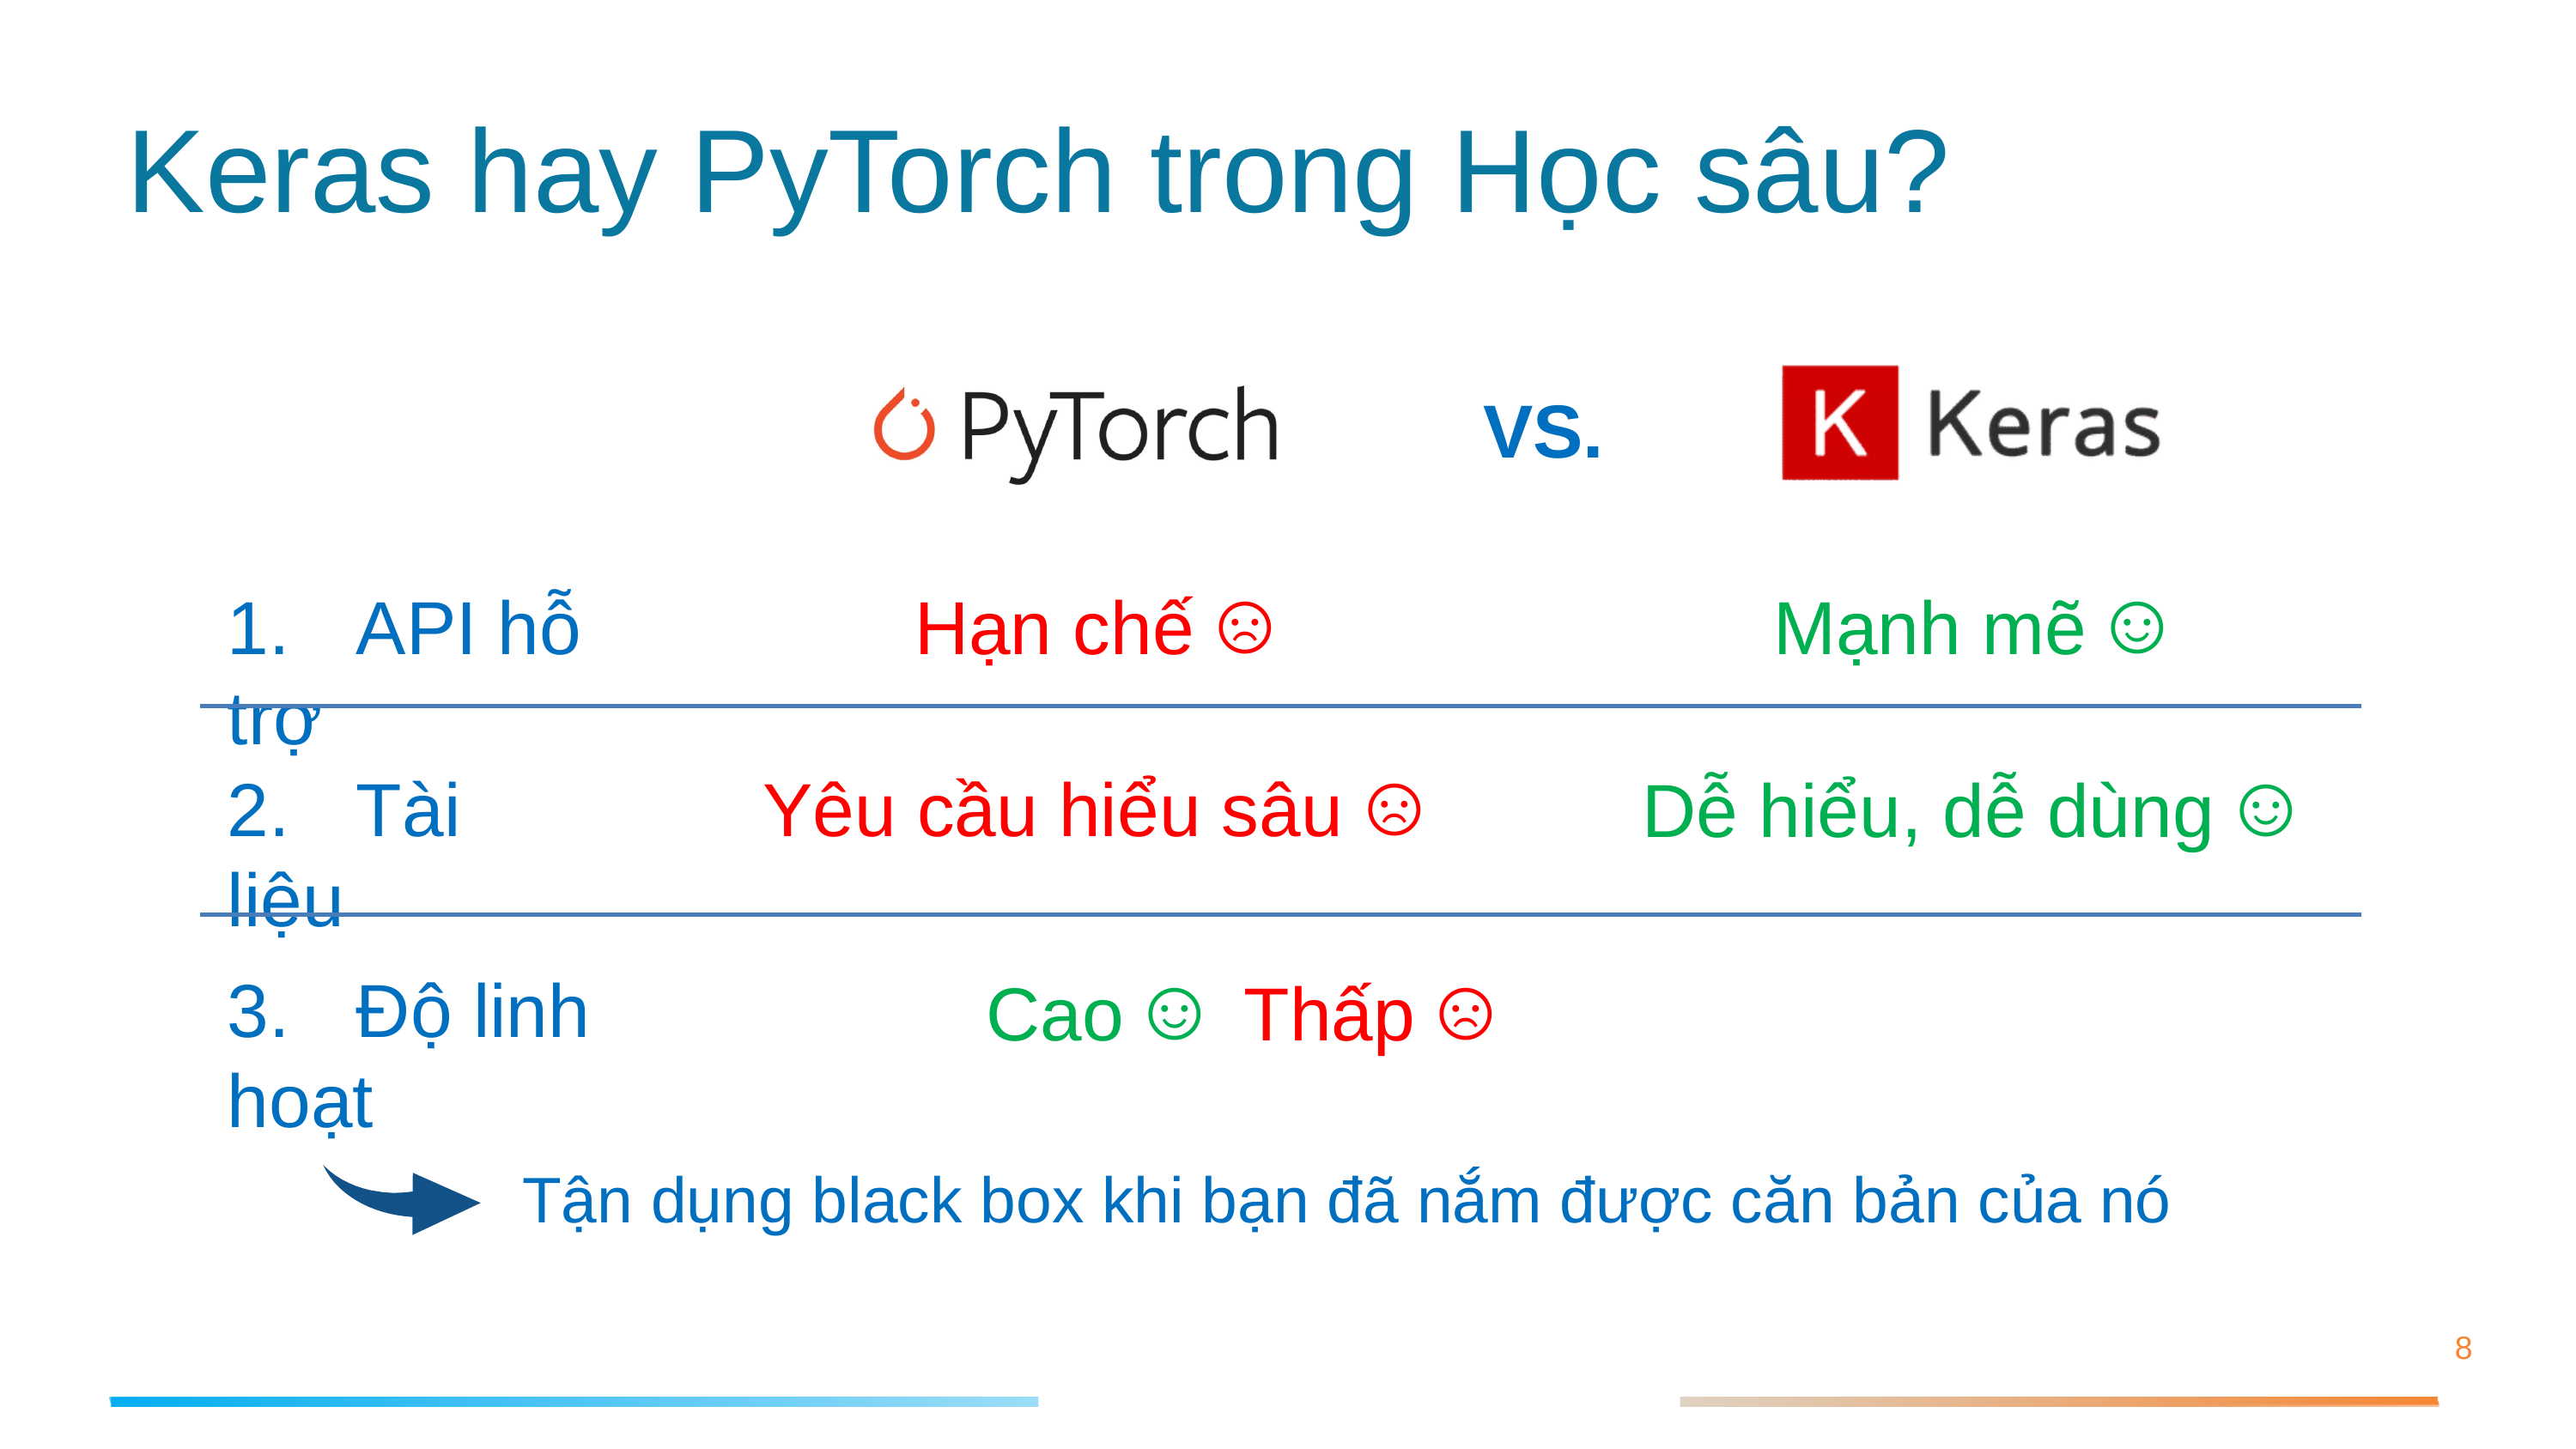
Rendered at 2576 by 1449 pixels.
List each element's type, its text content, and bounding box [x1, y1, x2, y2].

text_box Dễ hiểu, dễ dùng ☺ [1640, 761, 2301, 853]
text_box [323, 1164, 481, 1235]
slide_number ‹#› [2449, 1320, 2498, 1449]
text_box 1. API hỗ trợ [225, 577, 676, 706]
text_box 2. Tài liệu [225, 915, 577, 943]
text_box VS. [1481, 380, 1607, 473]
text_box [108, 1367, 2439, 1427]
text_box 3. Độ linh hoạt [225, 960, 736, 1143]
picture [1780, 219, 2188, 627]
title Keras hay PyTorch trong Học sâu? [125, 92, 2284, 336]
text_box Yêu cầu hiểu sâu ☹ [761, 760, 1430, 852]
text_box Cao ☺ Thấp ☹ [984, 963, 2103, 1056]
text_box 2. Tài liệu [225, 760, 577, 914]
text_box Mạnh mẽ ☺ [1771, 577, 2173, 670]
picture [873, 385, 1277, 486]
text_box Tận dụng black box khi bạn đã nắm được căn bản của nó [520, 1156, 2173, 1236]
text_box Hạn chế ☹ [912, 577, 1281, 670]
text_box 1. API hỗ trợ [225, 706, 676, 760]
